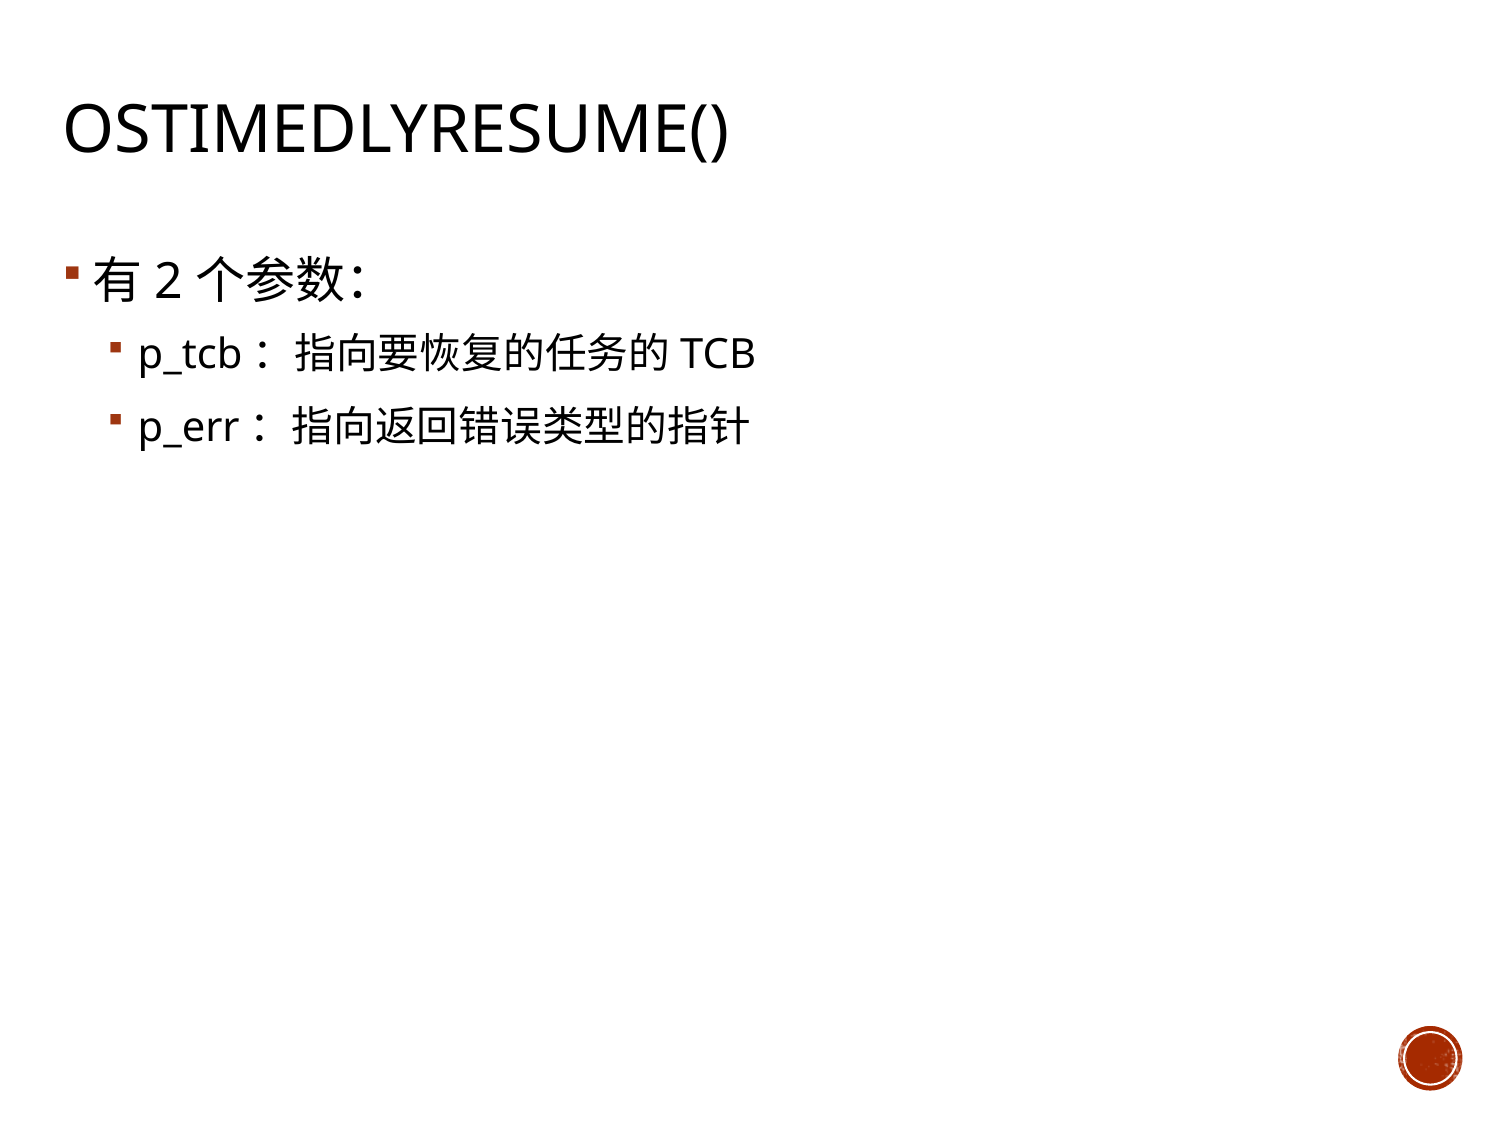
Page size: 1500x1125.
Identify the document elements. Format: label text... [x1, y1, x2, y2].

list 有2个参数： p_tcb：指向要恢复的任务的TCB p_err：指向返回错误类型的指针 [47, 228, 1471, 1079]
title OSTimeDLYRESUME() [47, 46, 1471, 215]
